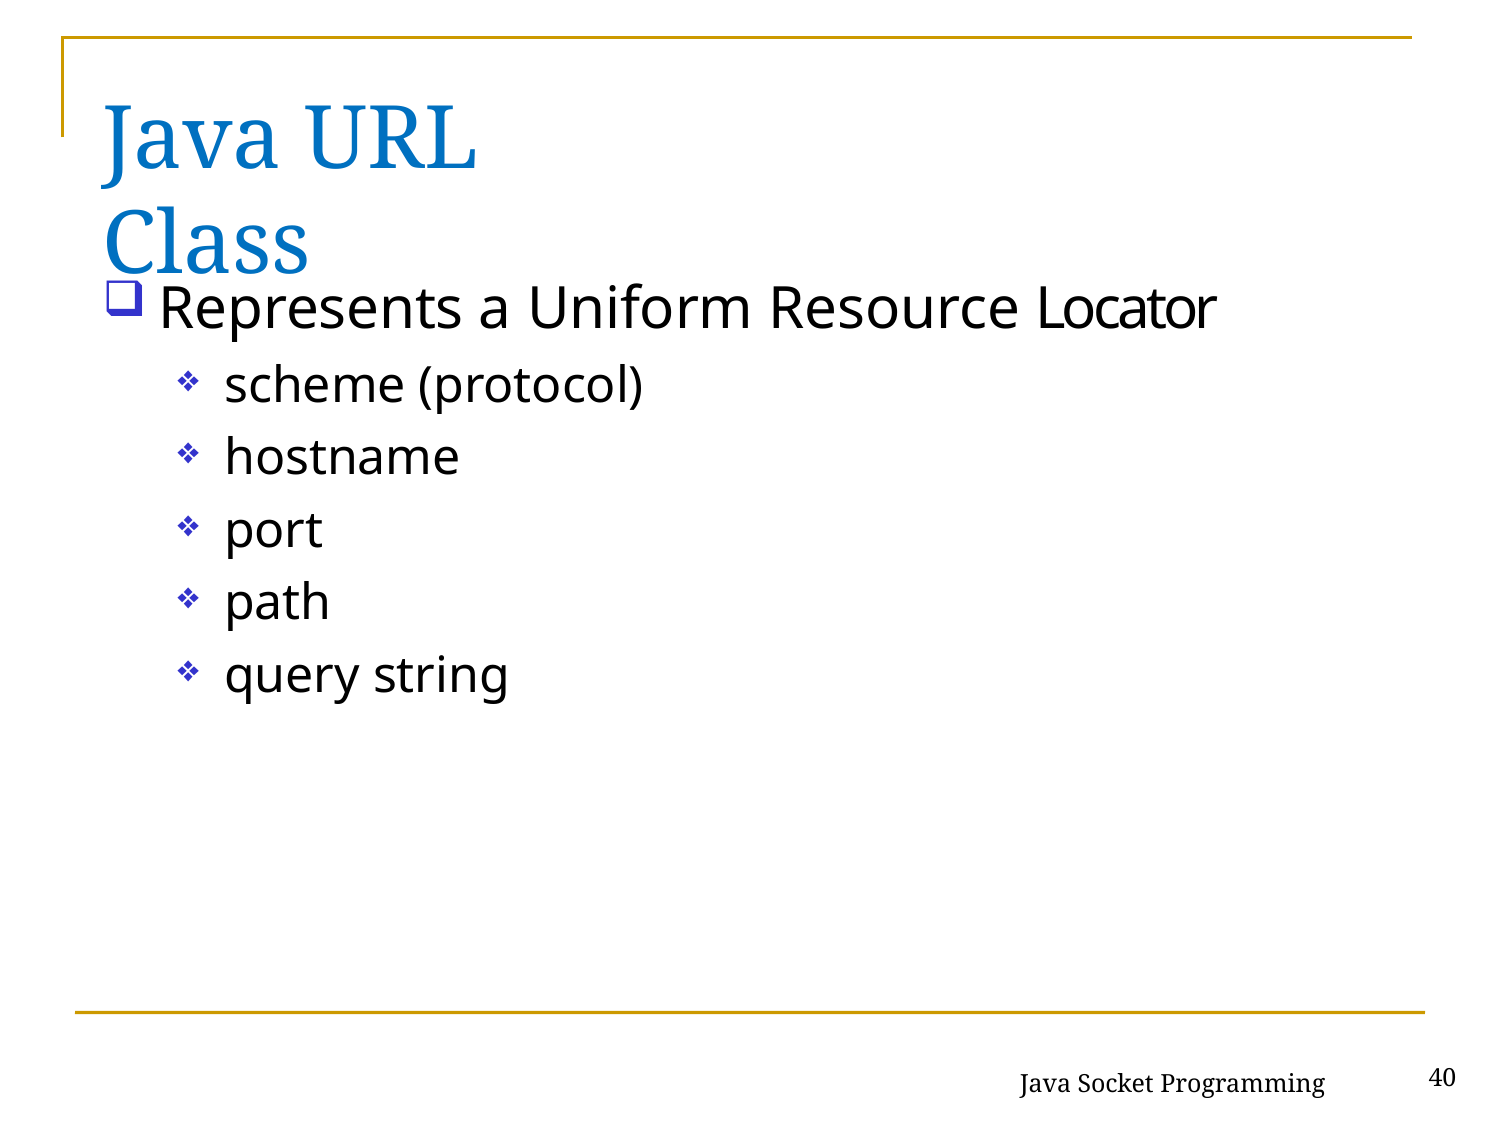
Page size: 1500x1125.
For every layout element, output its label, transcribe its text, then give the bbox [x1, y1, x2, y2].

slide_number 40 [1414, 442, 1457, 1096]
footer Java Socket Programming [993, 439, 1350, 1098]
title Java URL Class [100, 79, 691, 253]
text_box Represents a Uniform Resource Locator scheme (protocol) hostname port path query string [98, 253, 1249, 703]
